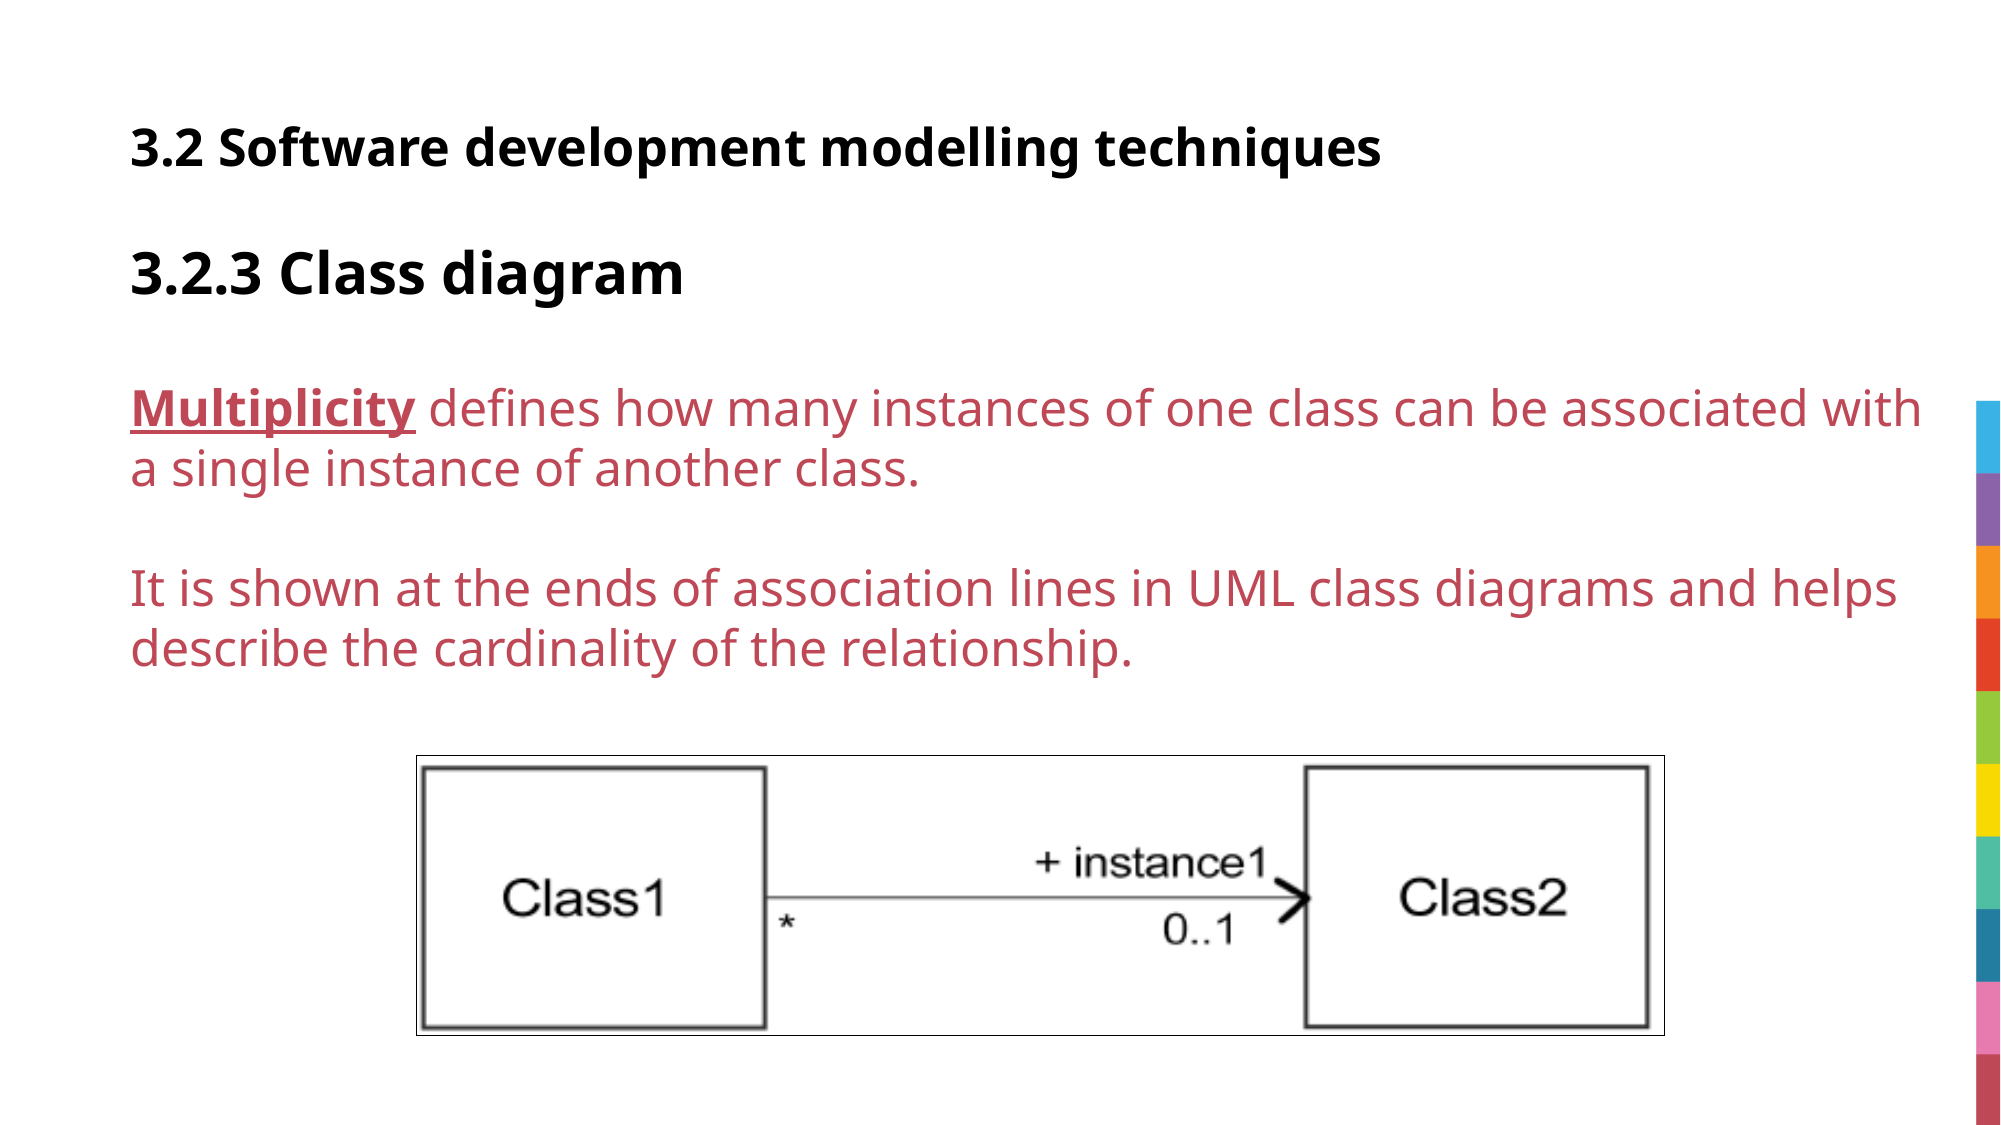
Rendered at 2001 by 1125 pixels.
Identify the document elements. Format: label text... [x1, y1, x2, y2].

list 3.2.3 Class diagram Multiplicity defines how many instances of one class can be associated with a single instance of another class. It is shown at the ends of association lines in UML class diagrams and helps describe the cardinality of the relationship. [115, 229, 1948, 1094]
title 3.2 Software development modelling techniques [115, 111, 1863, 186]
picture [1976, 402, 2001, 1125]
picture [416, 755, 1665, 1036]
